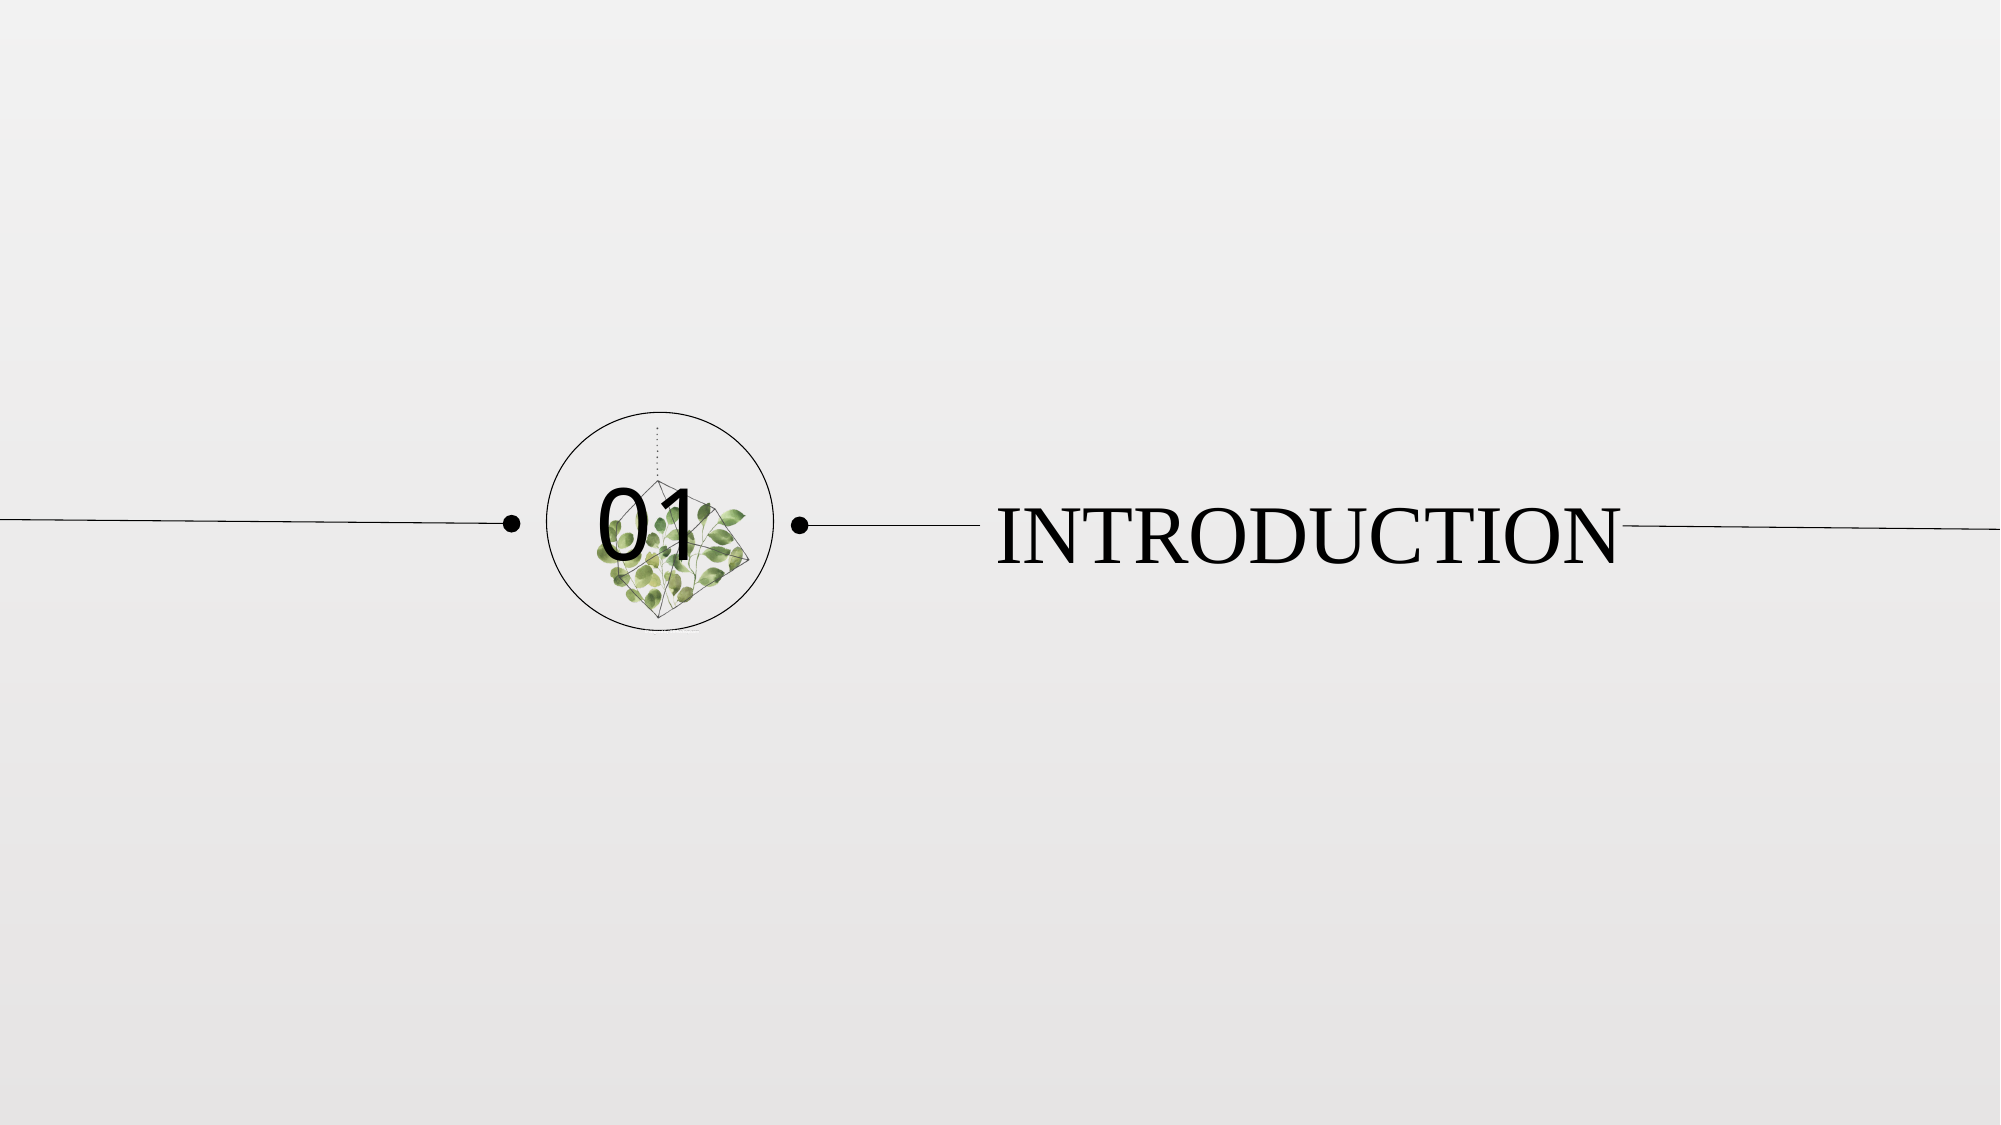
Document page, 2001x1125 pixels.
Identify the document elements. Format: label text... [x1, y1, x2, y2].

picture [573, 412, 771, 656]
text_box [790, 516, 981, 535]
text_box [545, 449, 573, 594]
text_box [0, 514, 521, 533]
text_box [1622, 525, 2000, 530]
text_box [771, 494, 775, 549]
text_box INTRODUCTION [980, 472, 1749, 588]
